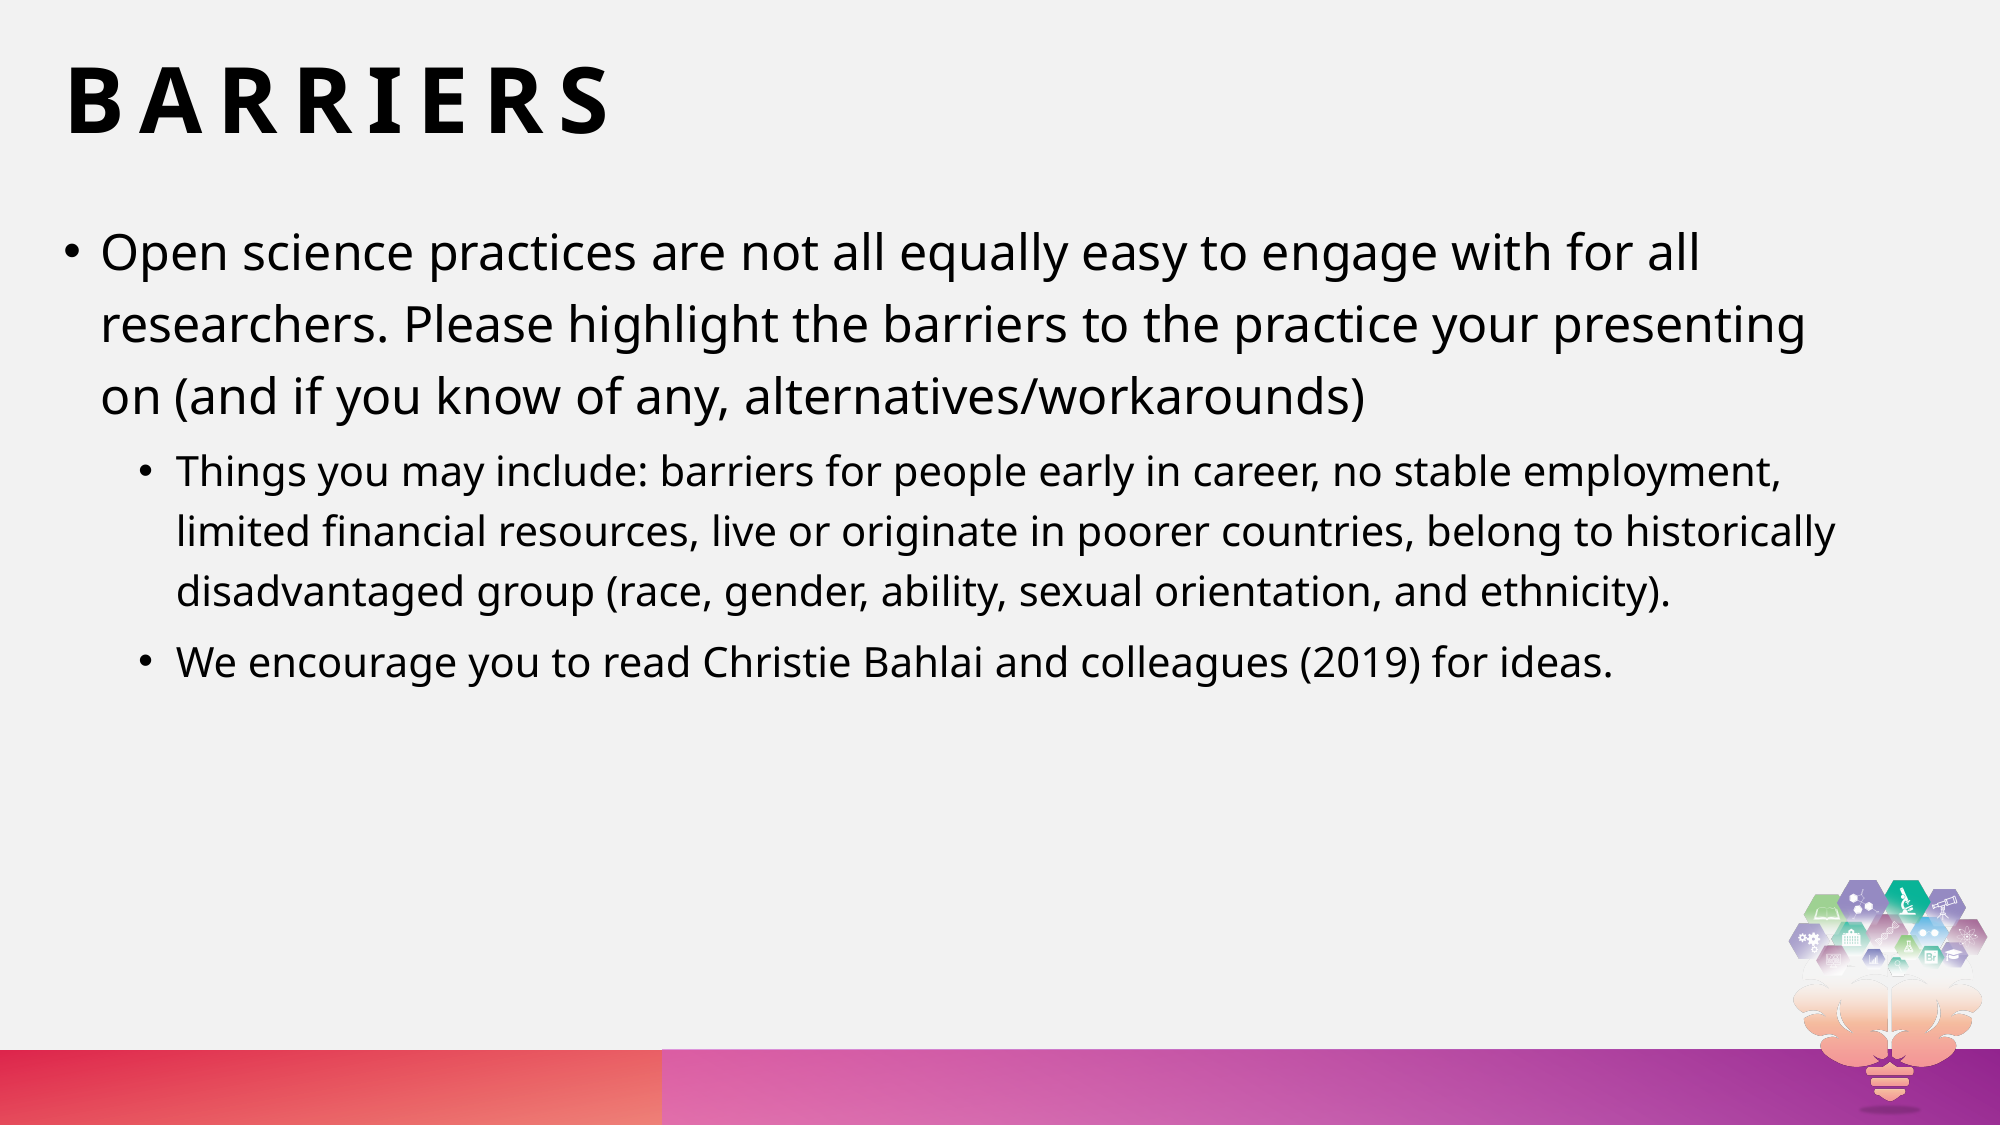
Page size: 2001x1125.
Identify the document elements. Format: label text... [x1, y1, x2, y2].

picture [1754, 860, 2000, 1125]
title barriers [63, 0, 1979, 152]
list Open science practices are not all equally easy to engage with for all researchers. Please highlight the barriers to the practice your presenting on (and if you know of any, alternatives/workarounds) Things you may include: barriers for people early in career, no stable employment, limited financial resources, live or originate in poorer countries, belong to historically disadvantaged group (race, gender, ability, sexual orientation, and ethnicity). We encourage you to read Christie Bahlai and colleagues (2019) for ideas. [63, 208, 1848, 912]
